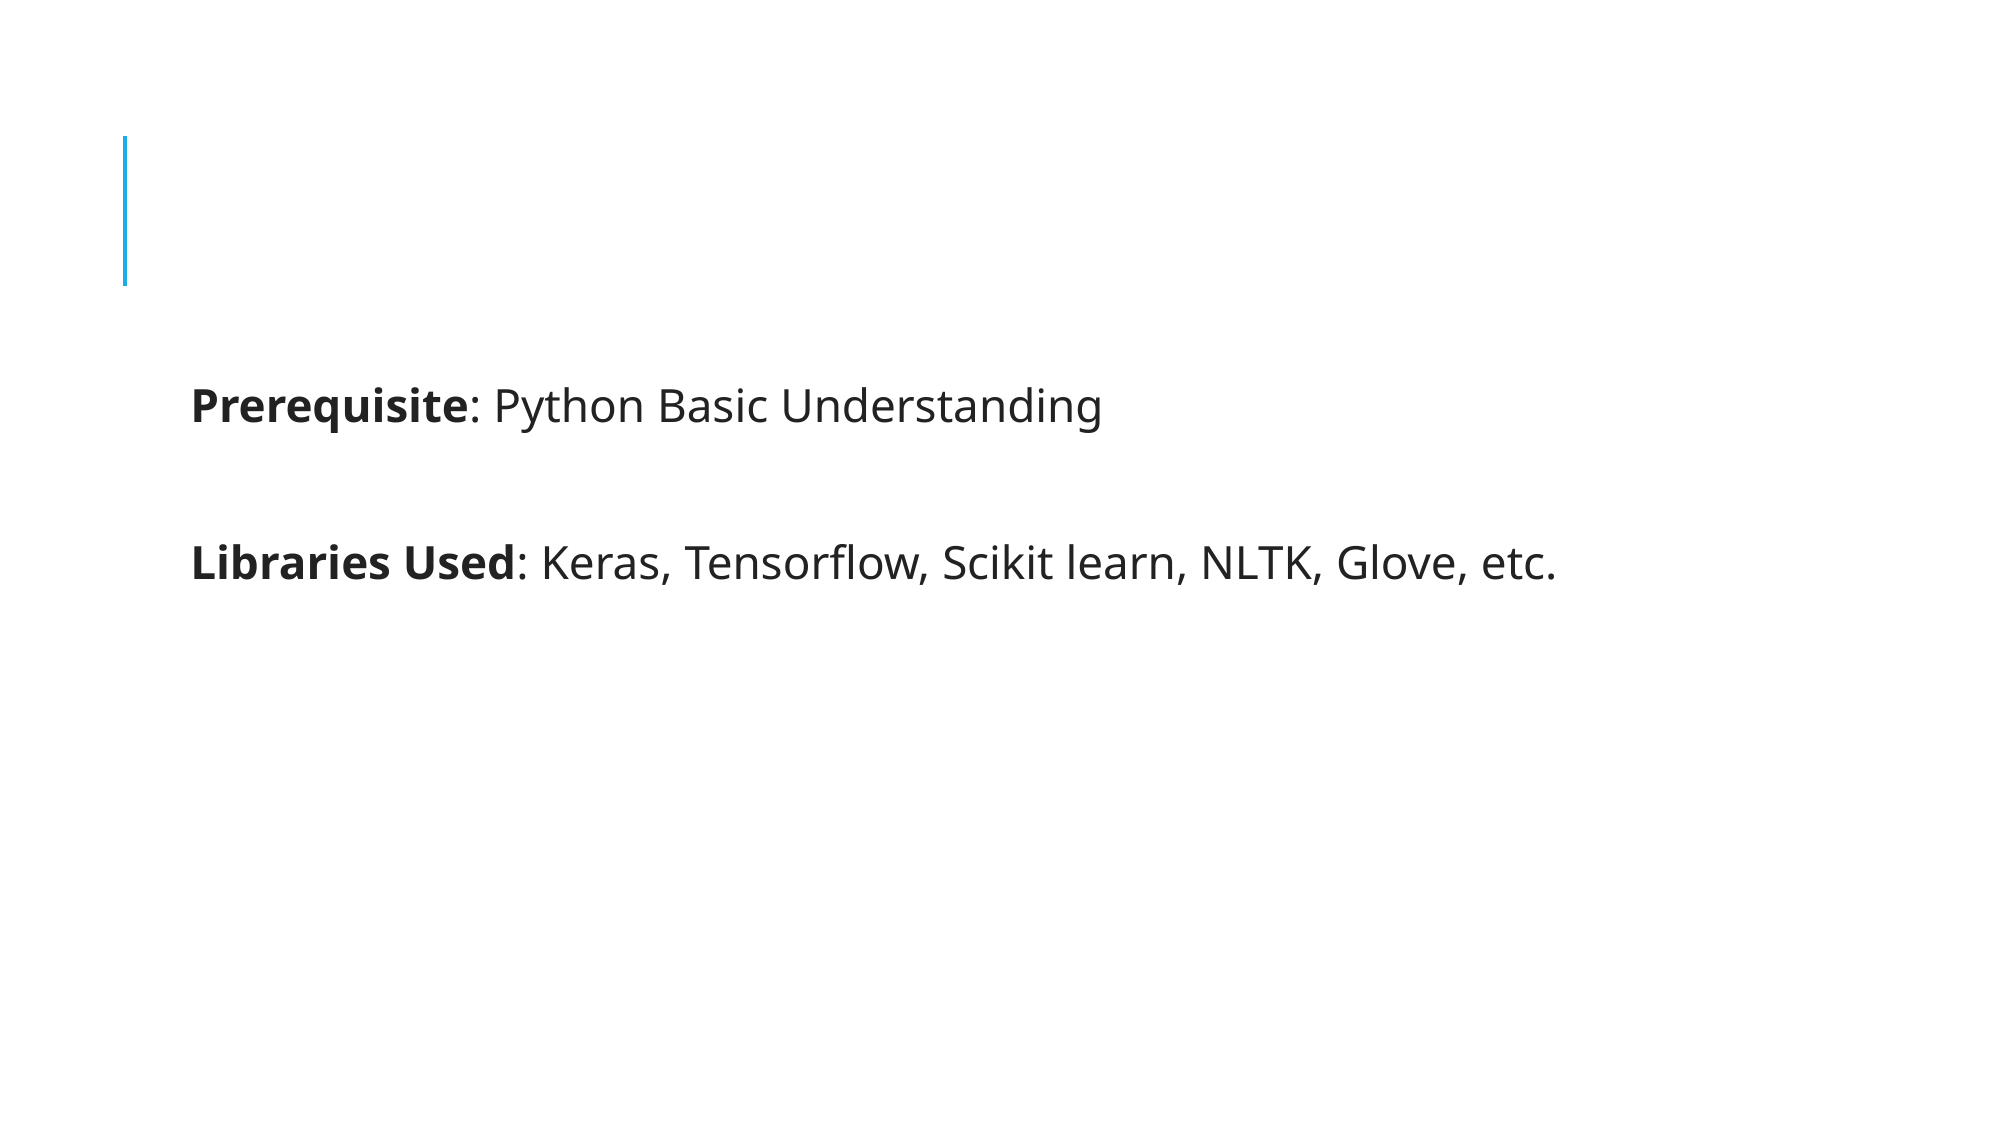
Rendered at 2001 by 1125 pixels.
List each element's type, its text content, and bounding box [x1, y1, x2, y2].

list Prerequisite: Python Basic Understanding Libraries Used: Keras, Tensorflow, Scikit learn, NLTK, Glove, etc. [168, 375, 1763, 1035]
